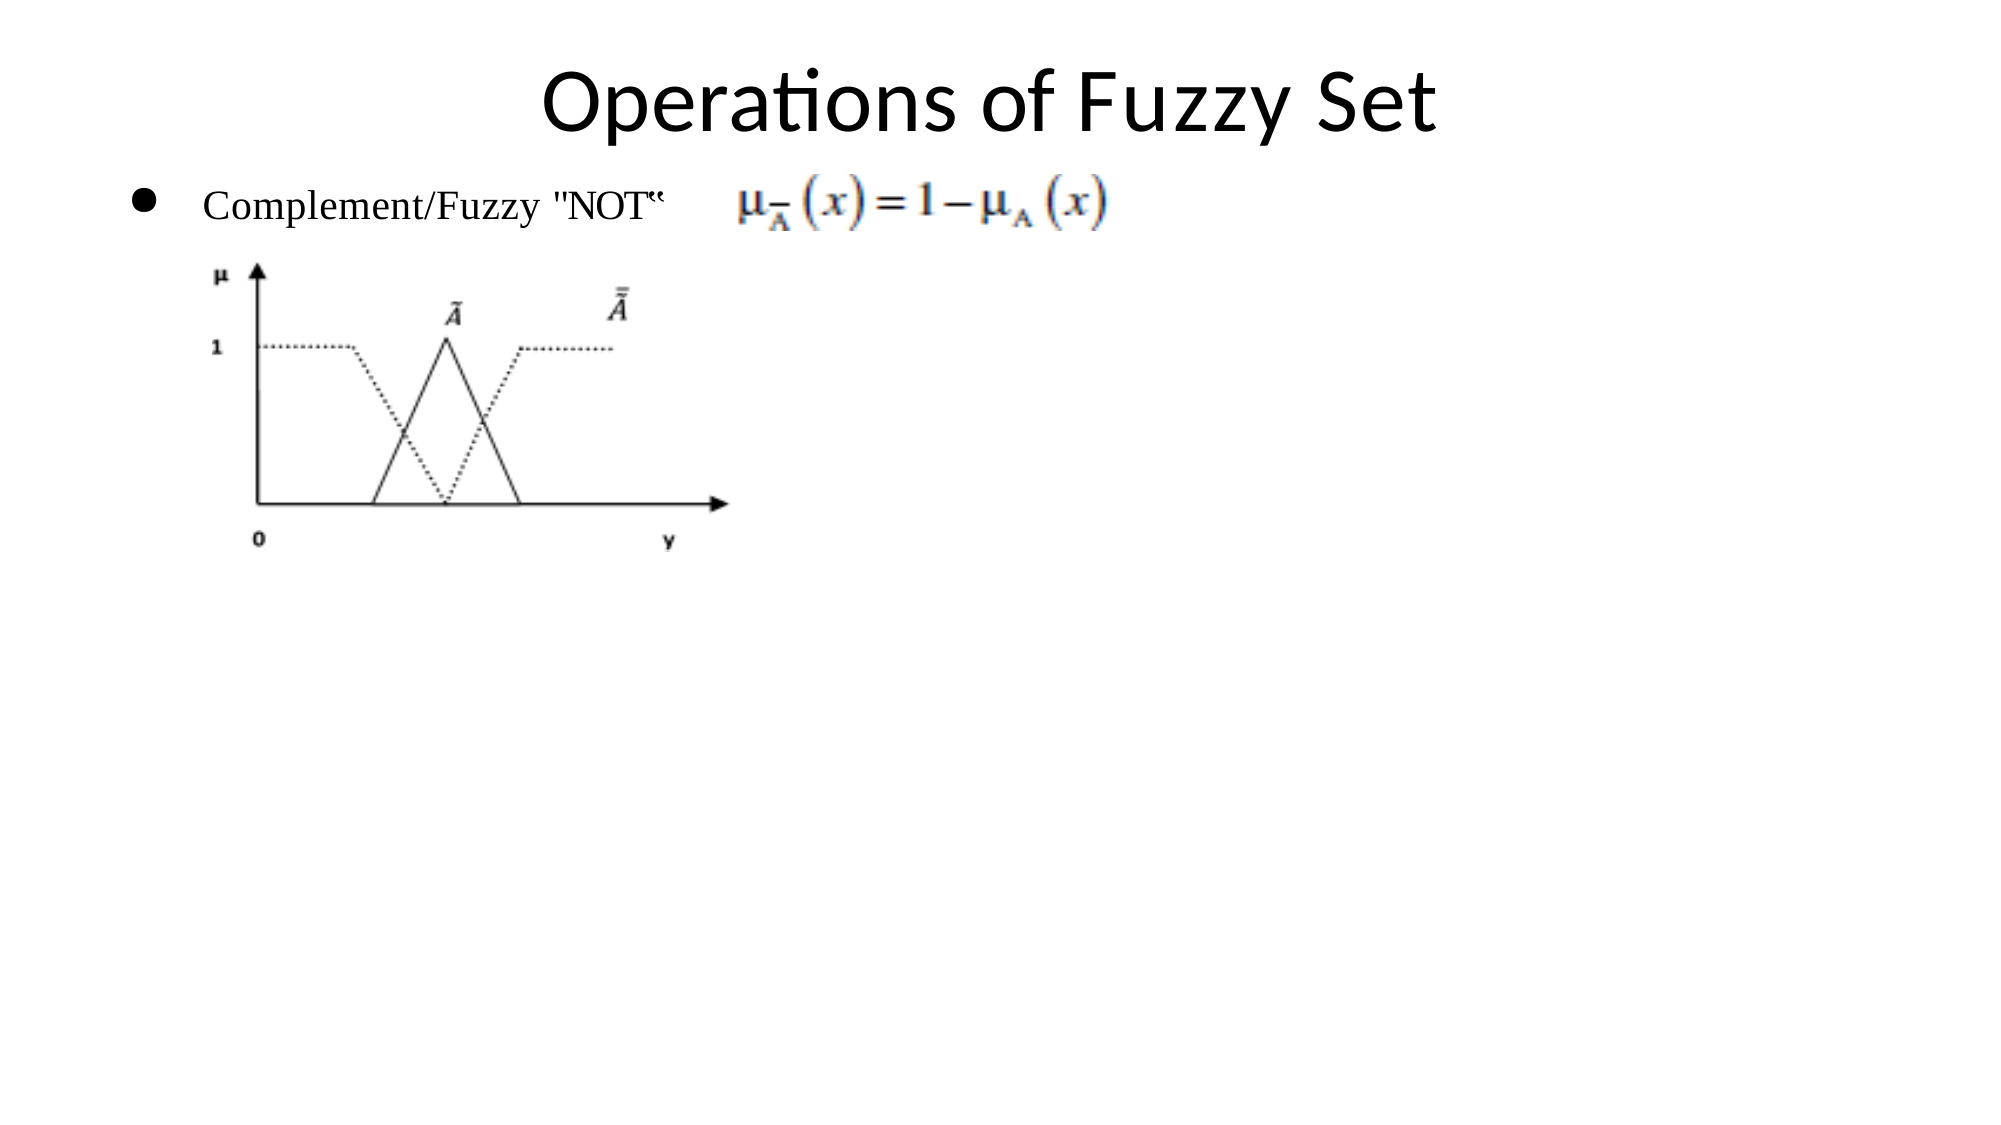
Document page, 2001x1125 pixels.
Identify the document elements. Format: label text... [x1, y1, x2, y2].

title Operations of Fuzzy Set [212, 37, 1765, 229]
text_box Complement/Fuzzy "NOT‟ [124, 174, 736, 228]
picture [737, 174, 1110, 232]
picture [212, 262, 731, 553]
